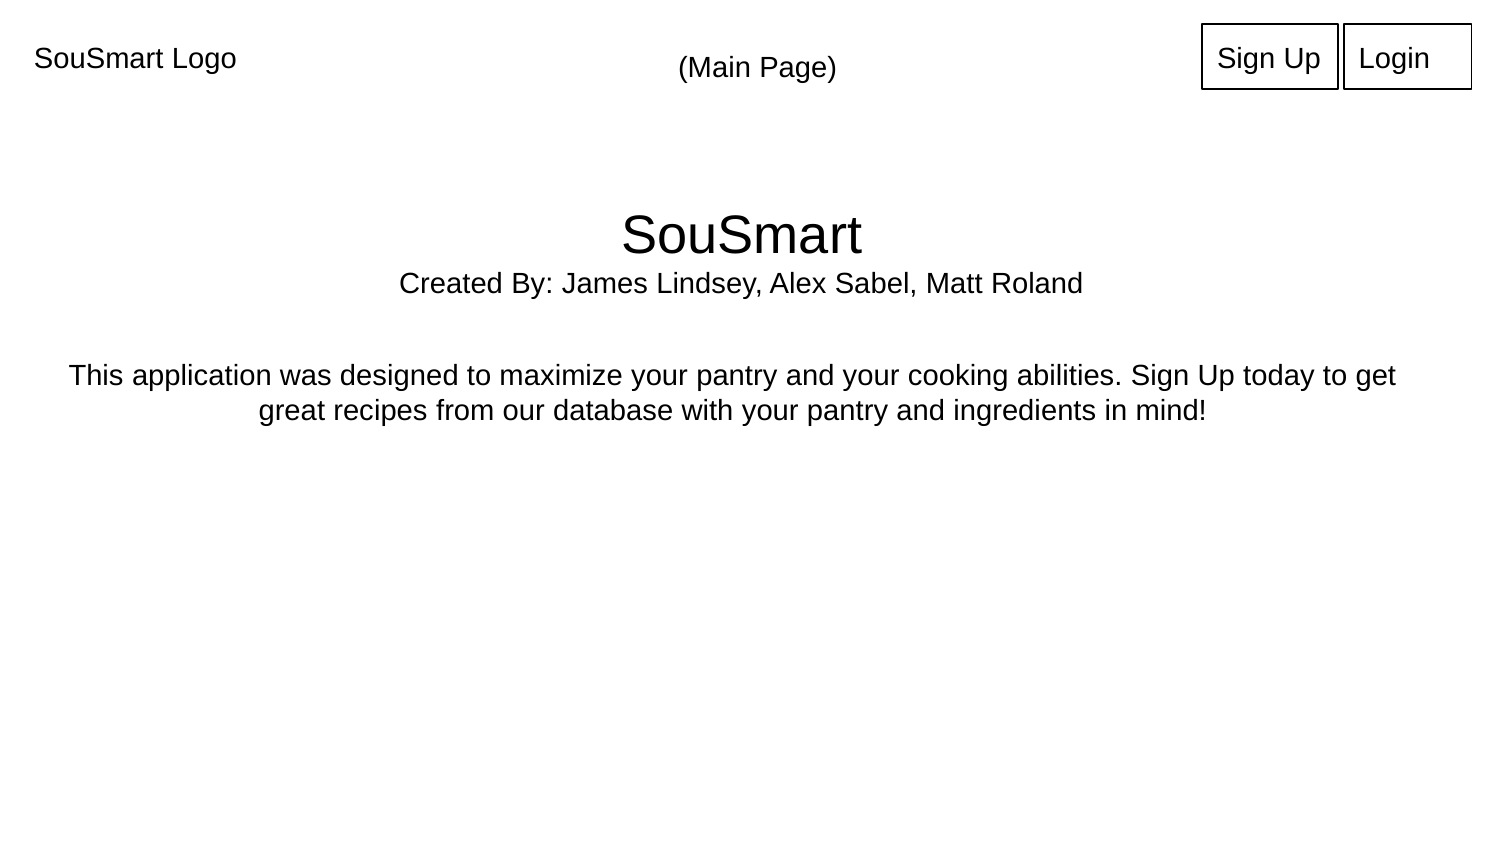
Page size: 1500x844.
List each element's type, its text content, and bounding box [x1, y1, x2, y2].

text_box Login [1343, 24, 1472, 89]
text_box This application was designed to maximize your pantry and your cooking abilities. Sign Up today to get great recipes from our database with your pantry and ingredients in mind! [50, 340, 1417, 441]
text_box SouSmart Logo [18, 24, 281, 89]
text_box (Main Page) [540, 33, 976, 99]
text_box SouSmart Created By: James Lindsey, Alex Sabel, Matt Roland [96, 183, 1387, 314]
text_box Sign Up [1202, 24, 1339, 89]
